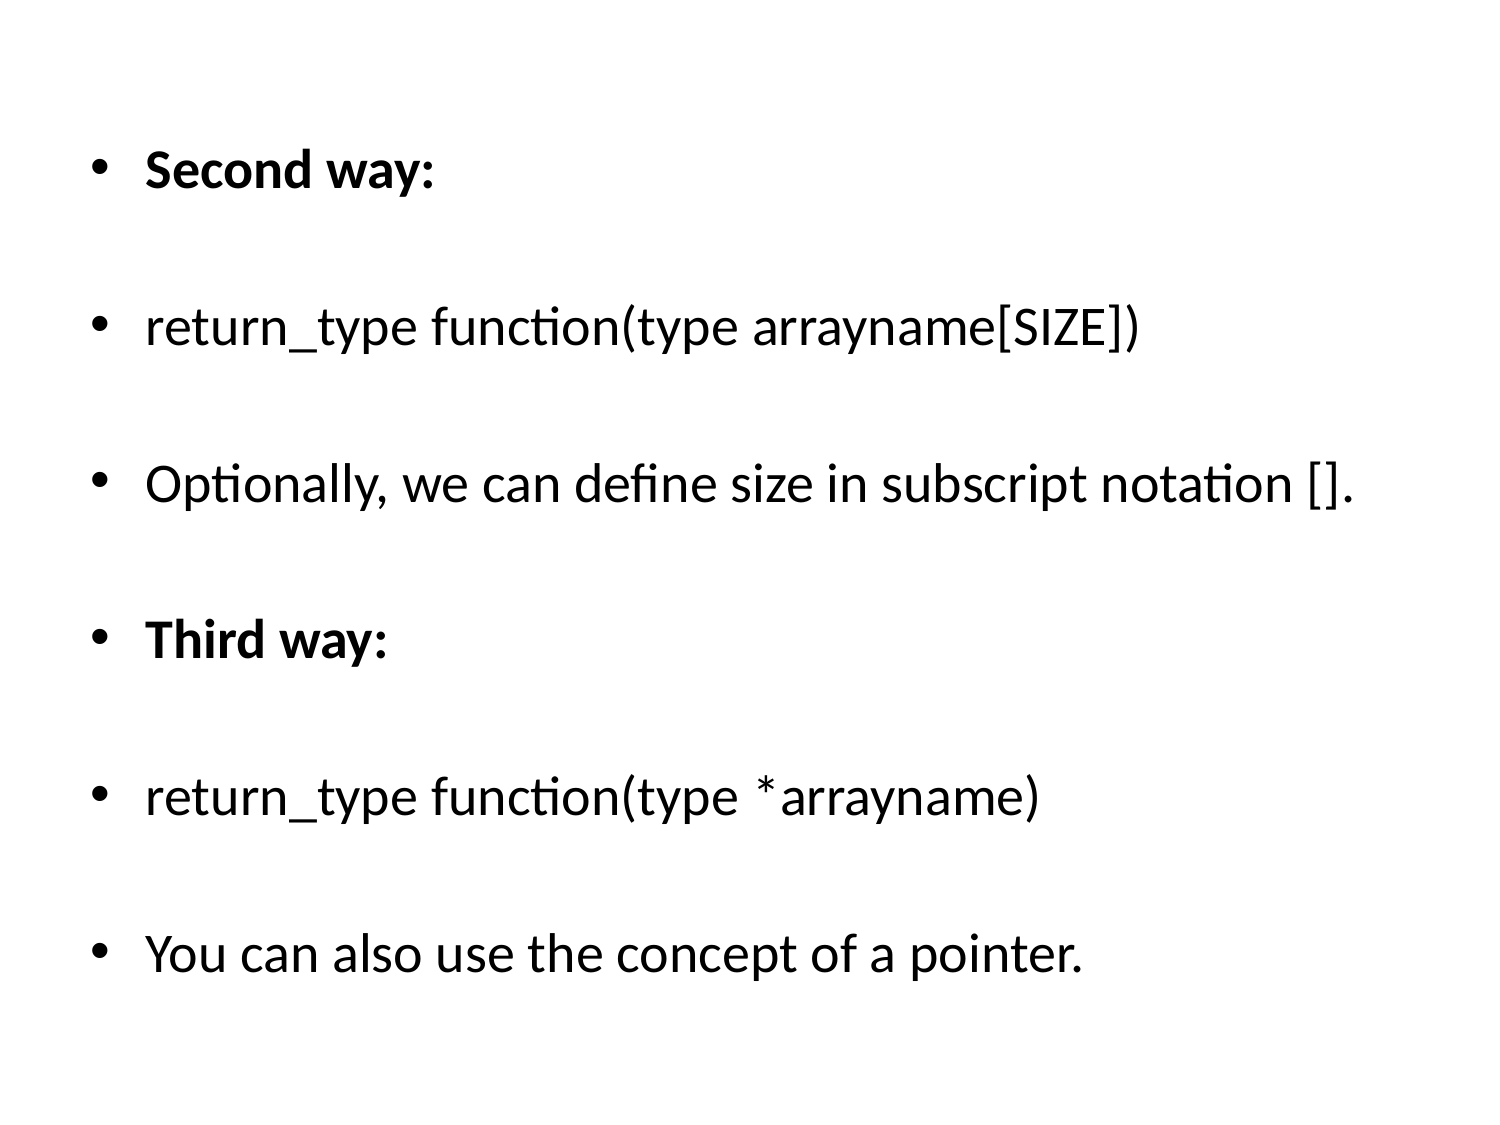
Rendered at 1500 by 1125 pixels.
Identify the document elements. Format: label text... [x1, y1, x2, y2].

list Second way: return_type function(type arrayname[SIZE]) Optionally, we can define size in subscript notation []. Third way: return_type function(type *arrayname) You can also use the concept of a pointer. [75, 125, 1425, 1005]
